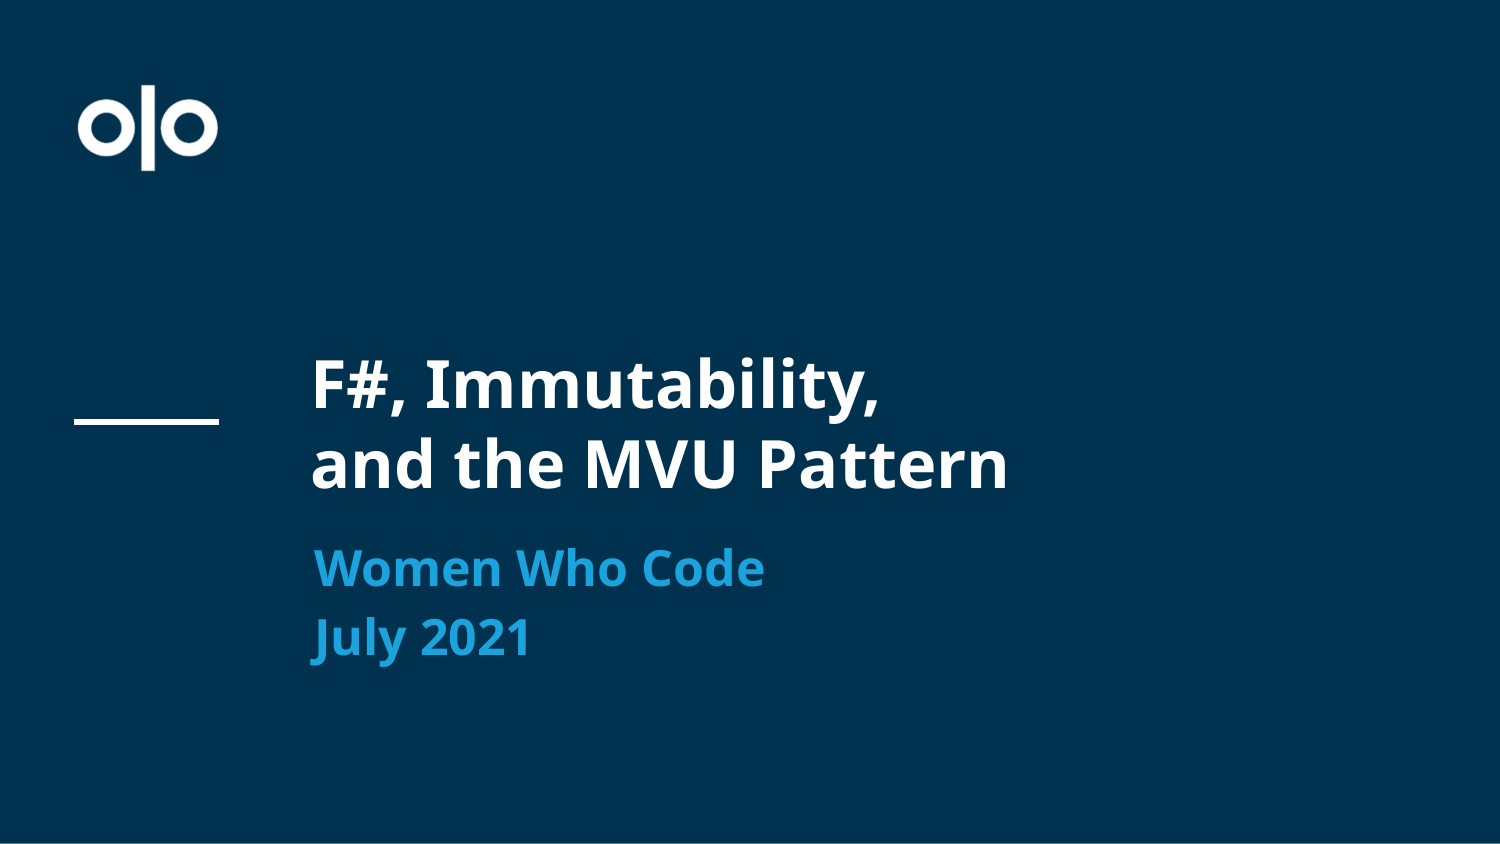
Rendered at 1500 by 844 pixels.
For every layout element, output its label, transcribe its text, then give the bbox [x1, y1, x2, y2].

subtitle Women Who Code July 2021 [299, 512, 1114, 658]
picture [47, 27, 250, 230]
title F#, Immutability, and the MVU Pattern [295, 378, 1448, 466]
